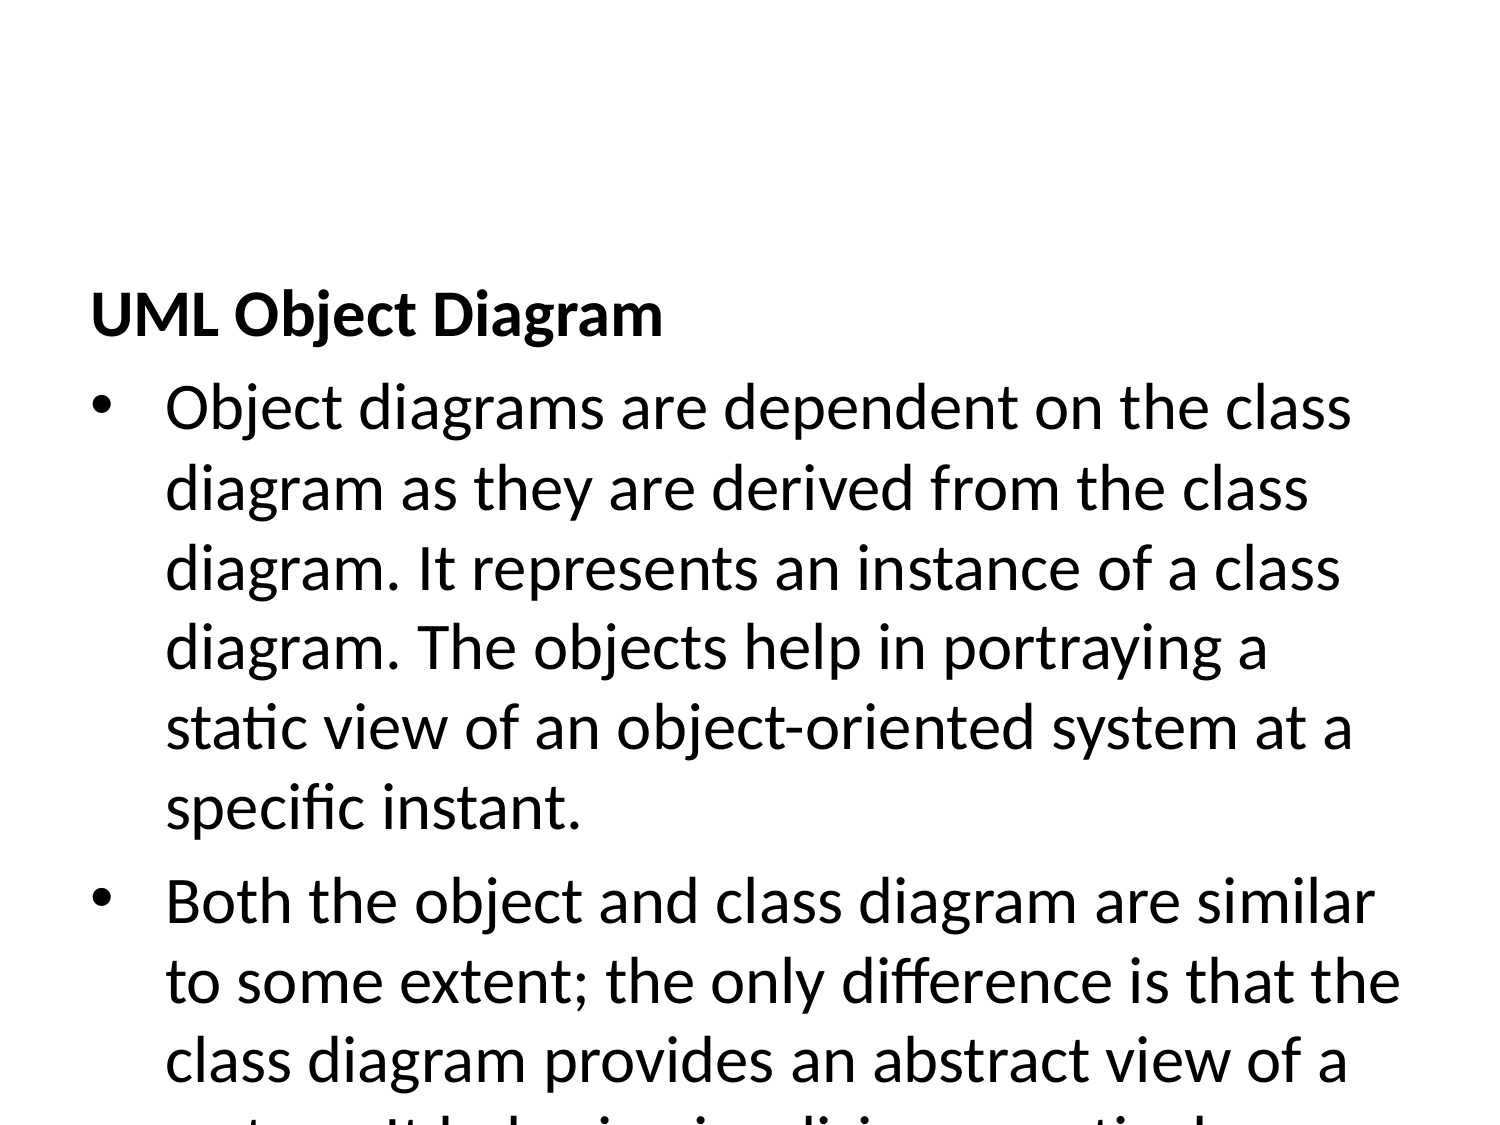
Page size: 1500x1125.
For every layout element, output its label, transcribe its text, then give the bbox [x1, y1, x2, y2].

list UML Object Diagram Object diagrams are dependent on the class diagram as they are derived from the class diagram. It represents an instance of a class diagram. The objects help in portraying a static view of an object-oriented system at a specific instant. Both the object and class diagram are similar to some extent; the only difference is that the class diagram provides an abstract view of a system. It helps in visualizing a particular functionality of a system. [75, 262, 1425, 1005]
